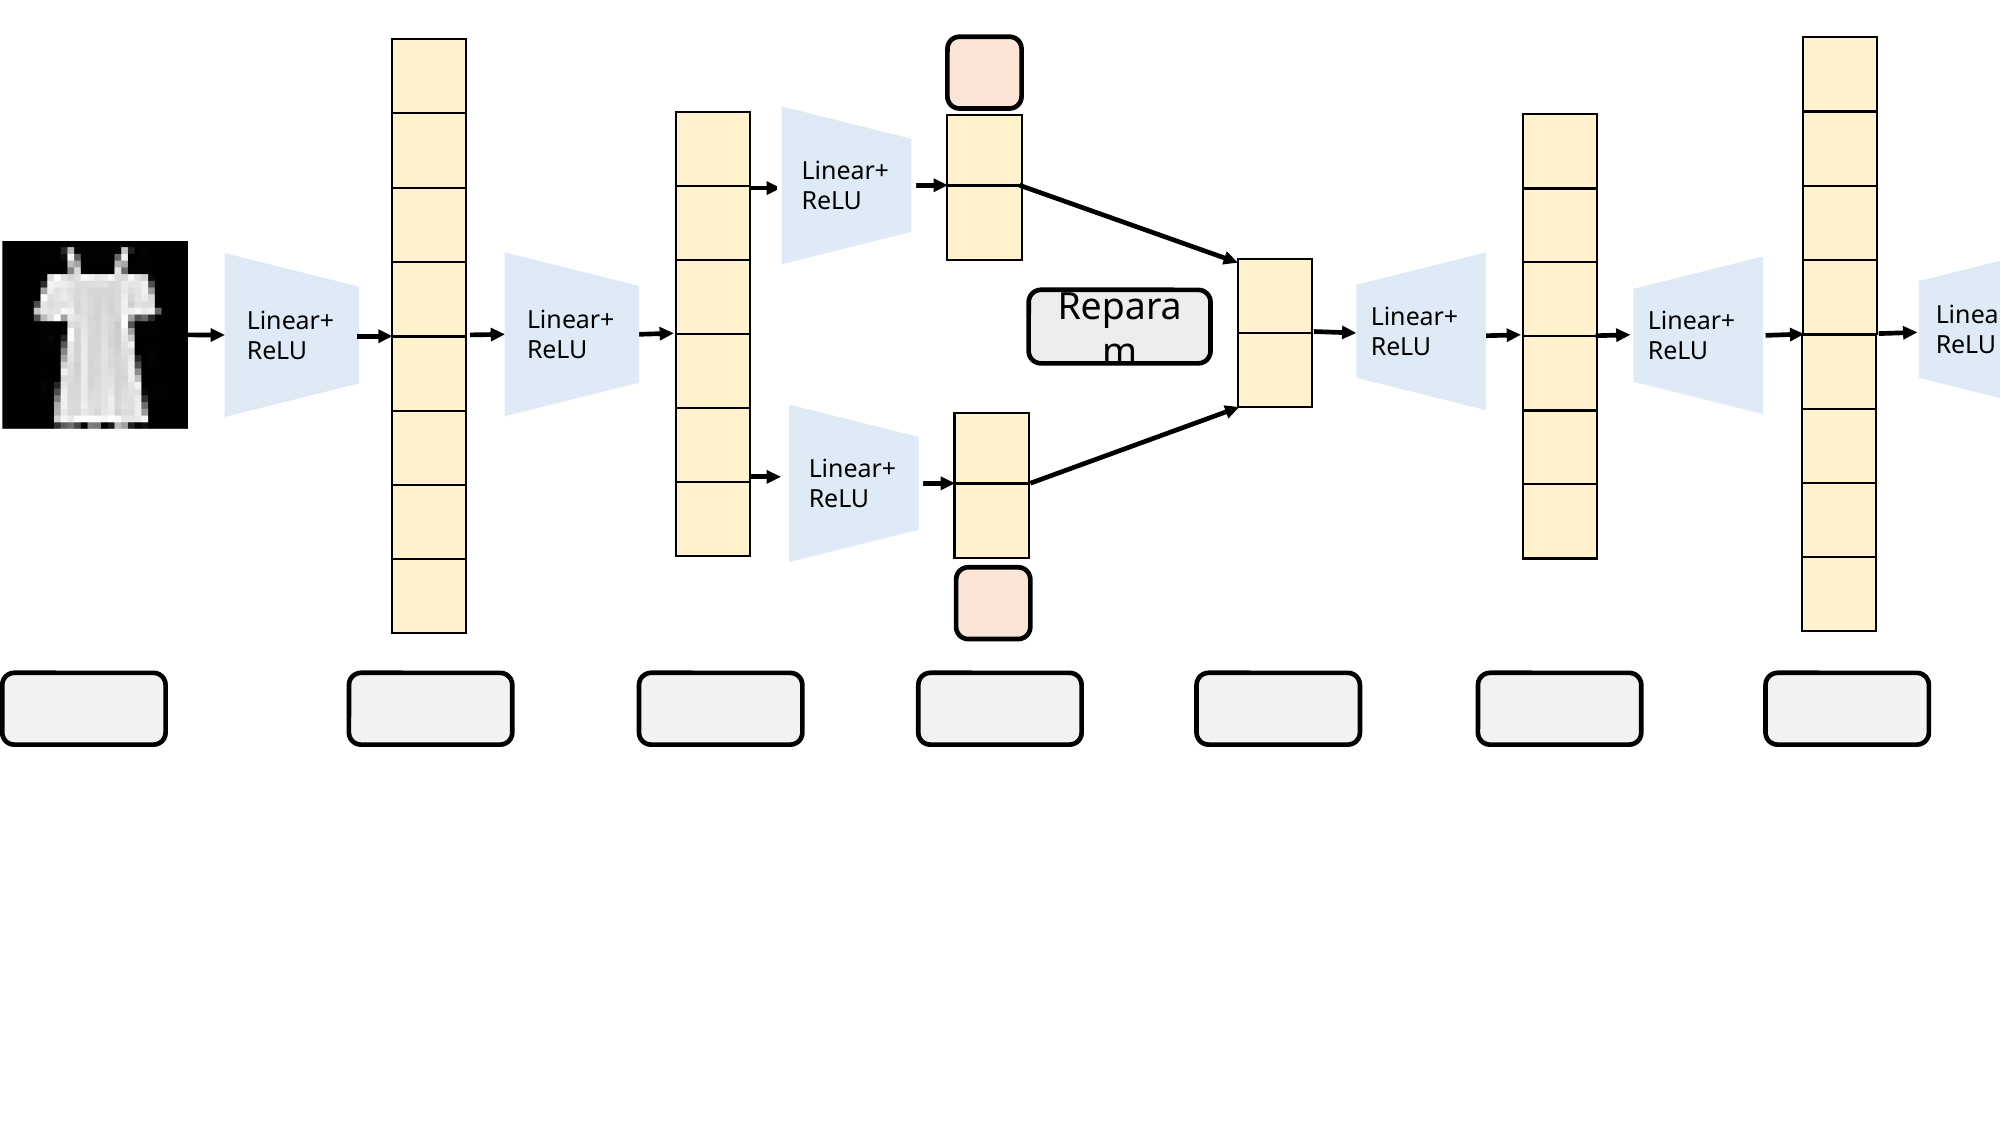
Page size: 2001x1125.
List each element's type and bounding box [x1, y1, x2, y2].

text_box [1462, 634, 1613, 809]
text_box [2, 37, 2000, 634]
